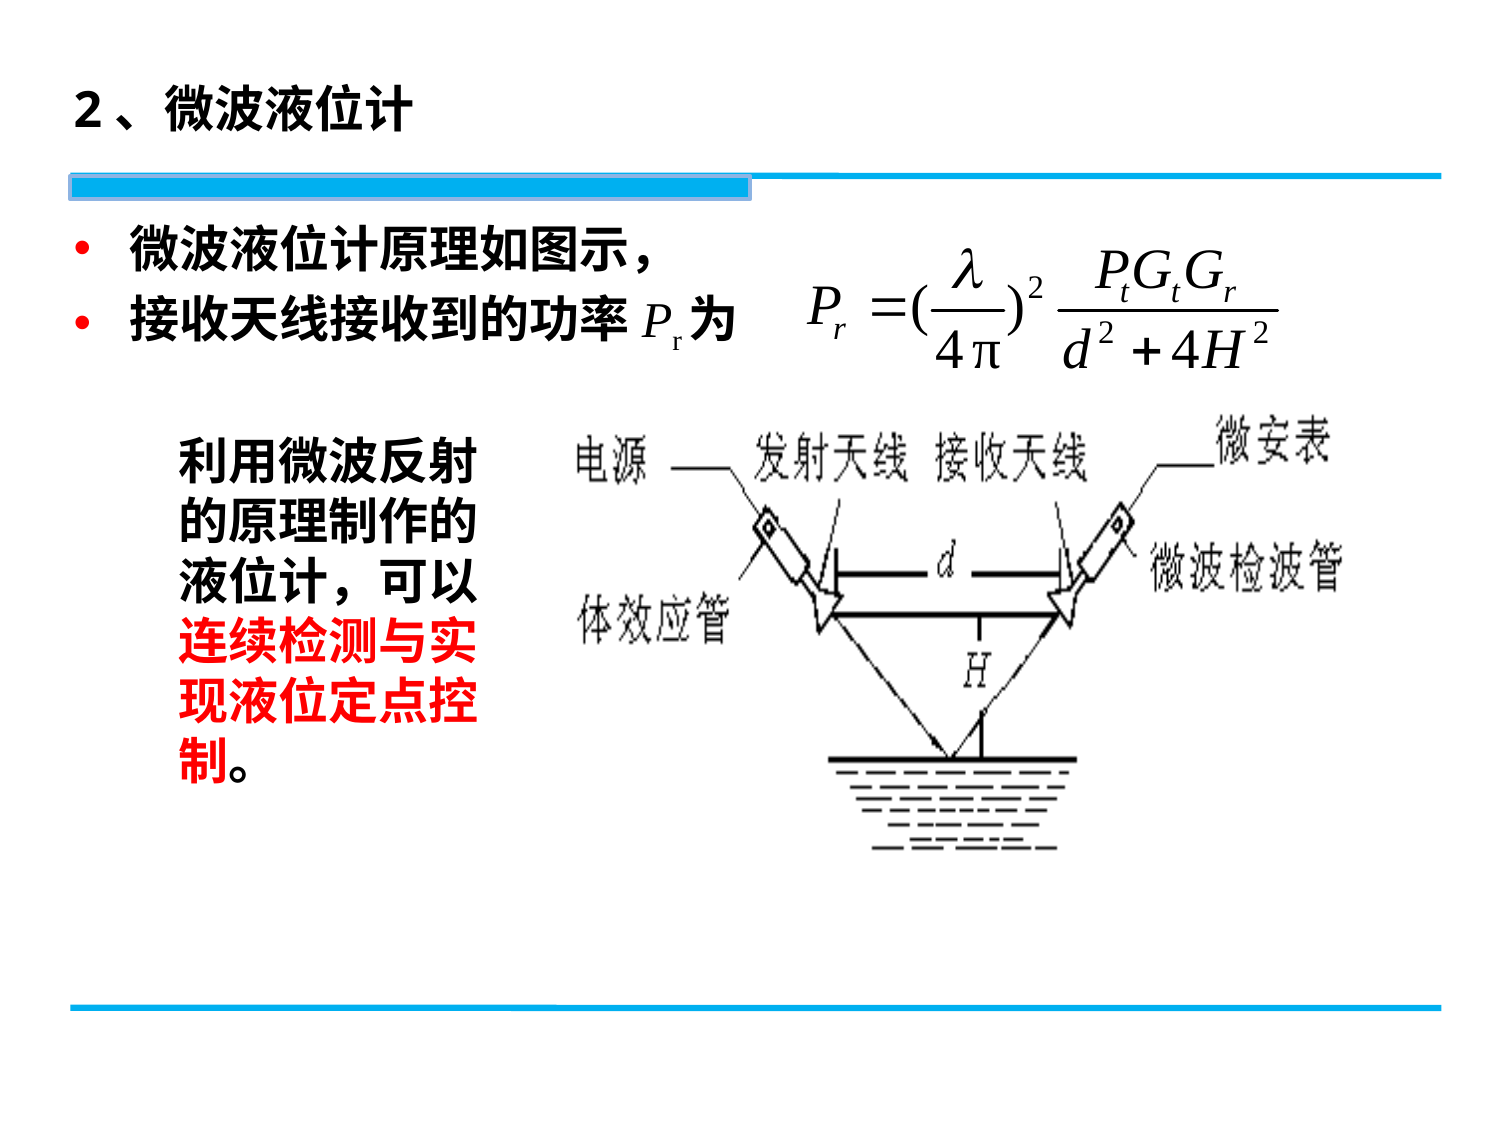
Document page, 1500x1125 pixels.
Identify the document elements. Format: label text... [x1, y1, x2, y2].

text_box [796, 234, 1291, 382]
list 2、微波液位计 微波液位计原理如图示， 接收天线接收到的功率Pr为 [58, 70, 1428, 868]
text_box 利用微波反射的原理制作的液位计，可以连续检测与实现液位定点控制。 [164, 421, 542, 882]
picture [550, 409, 1372, 891]
